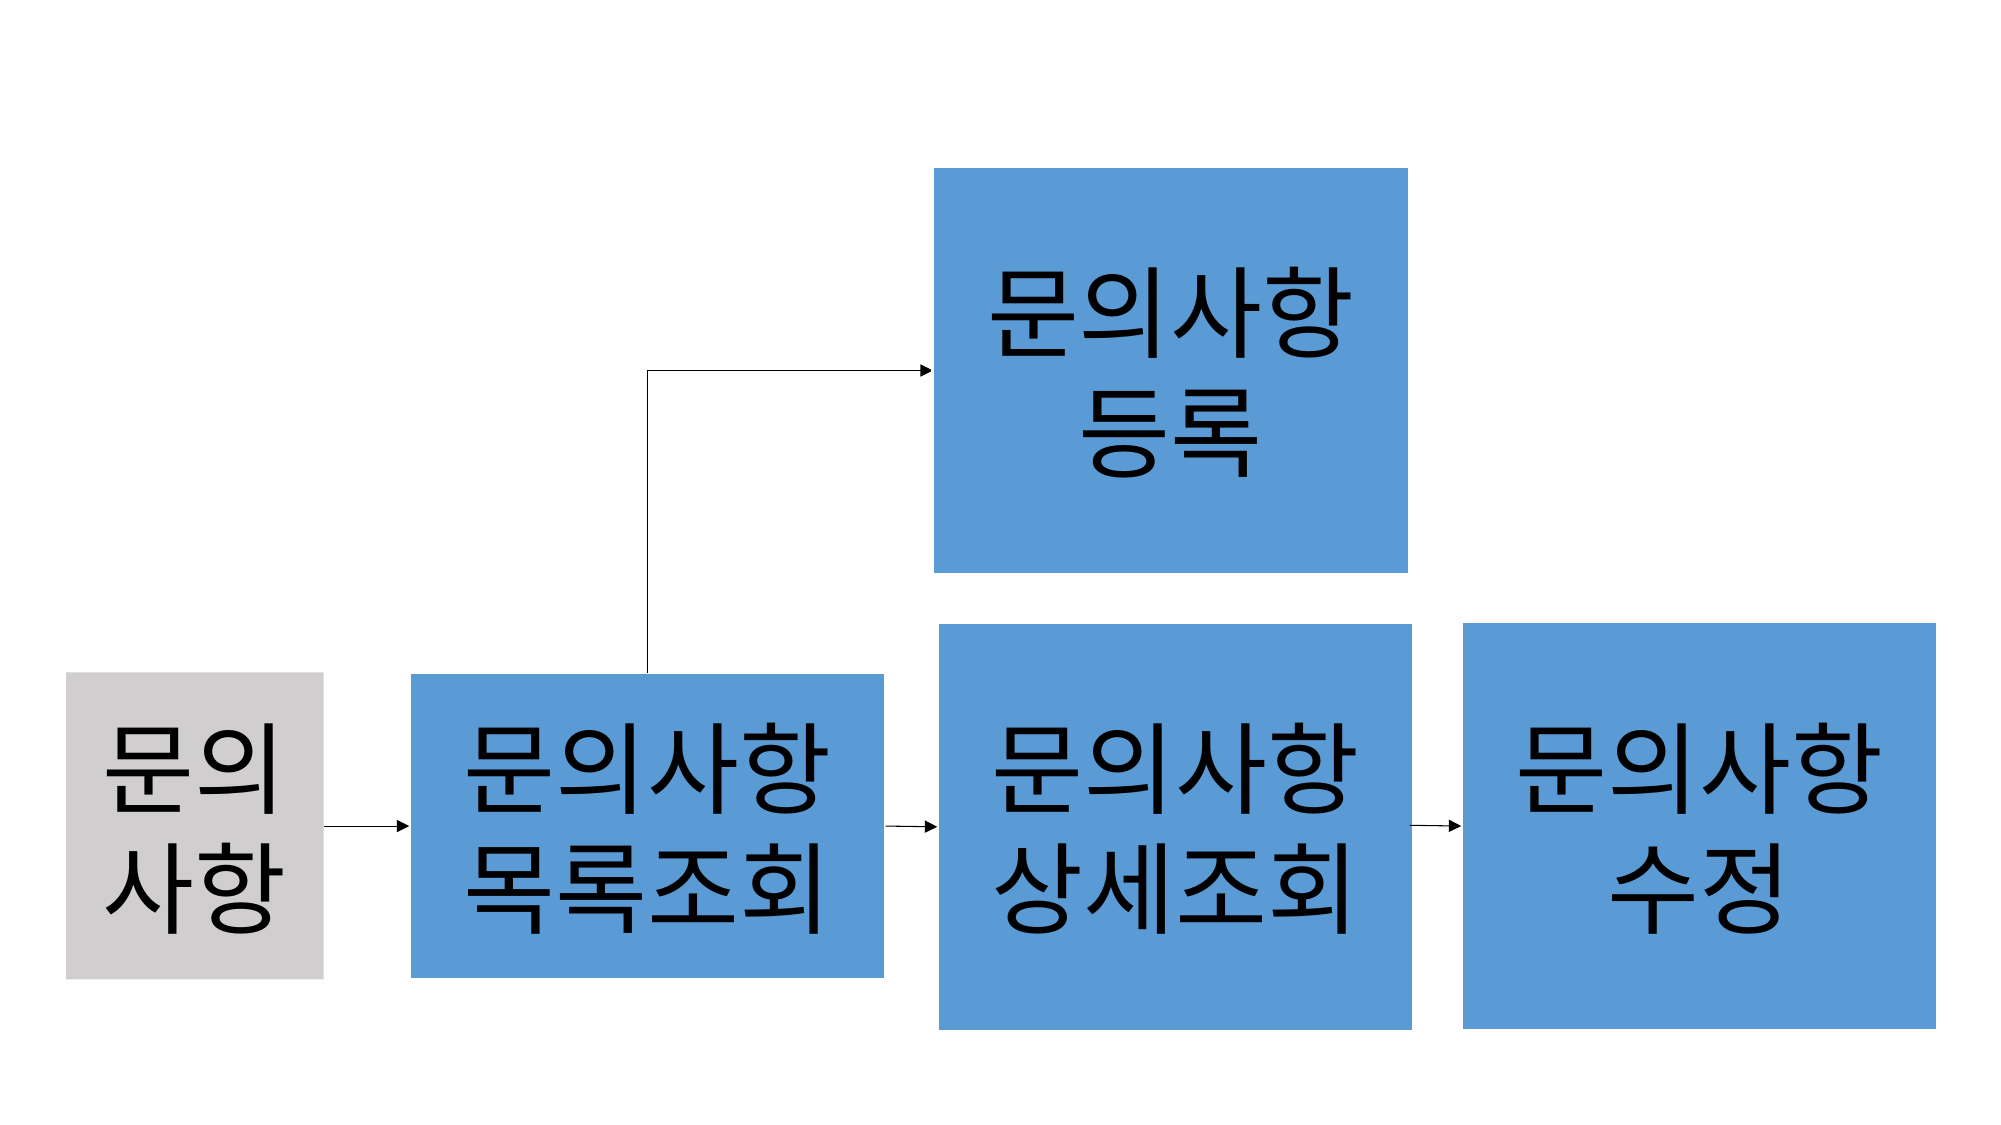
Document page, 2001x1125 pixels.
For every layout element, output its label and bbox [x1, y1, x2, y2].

text_box [66, 166, 1938, 1032]
